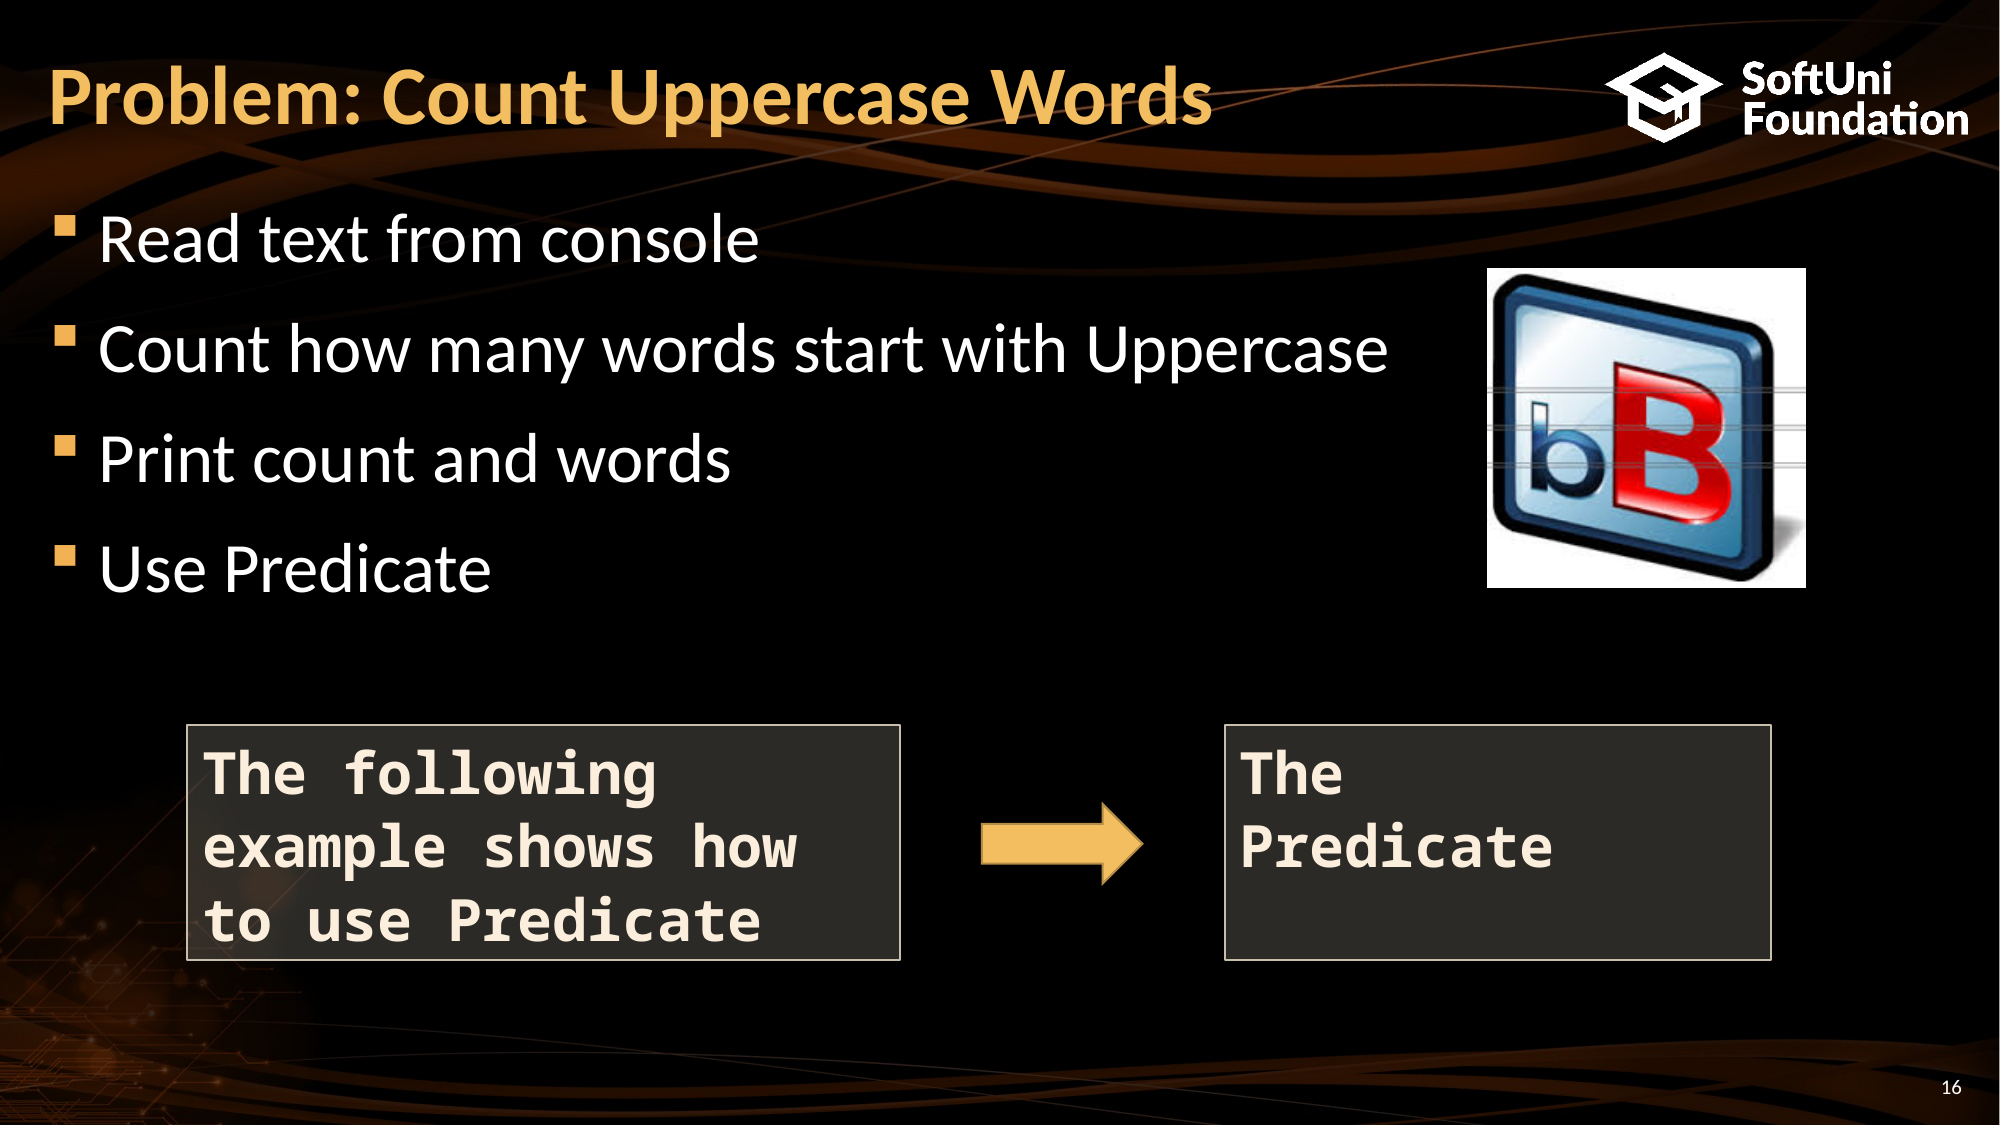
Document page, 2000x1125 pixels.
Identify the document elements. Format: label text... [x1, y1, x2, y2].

text_box [980, 801, 1144, 887]
list Read text from console Count how many words start with Uppercase Print count and words Use Predicate [31, 186, 1968, 1100]
slide_number 16 [1897, 1070, 1968, 1103]
text_box The Predicate [1224, 724, 1771, 961]
picture [0, 0, 2000, 1125]
title Problem: Count Uppercase Words [30, 6, 1602, 189]
text_box The following example shows how to use Predicate [187, 724, 900, 961]
